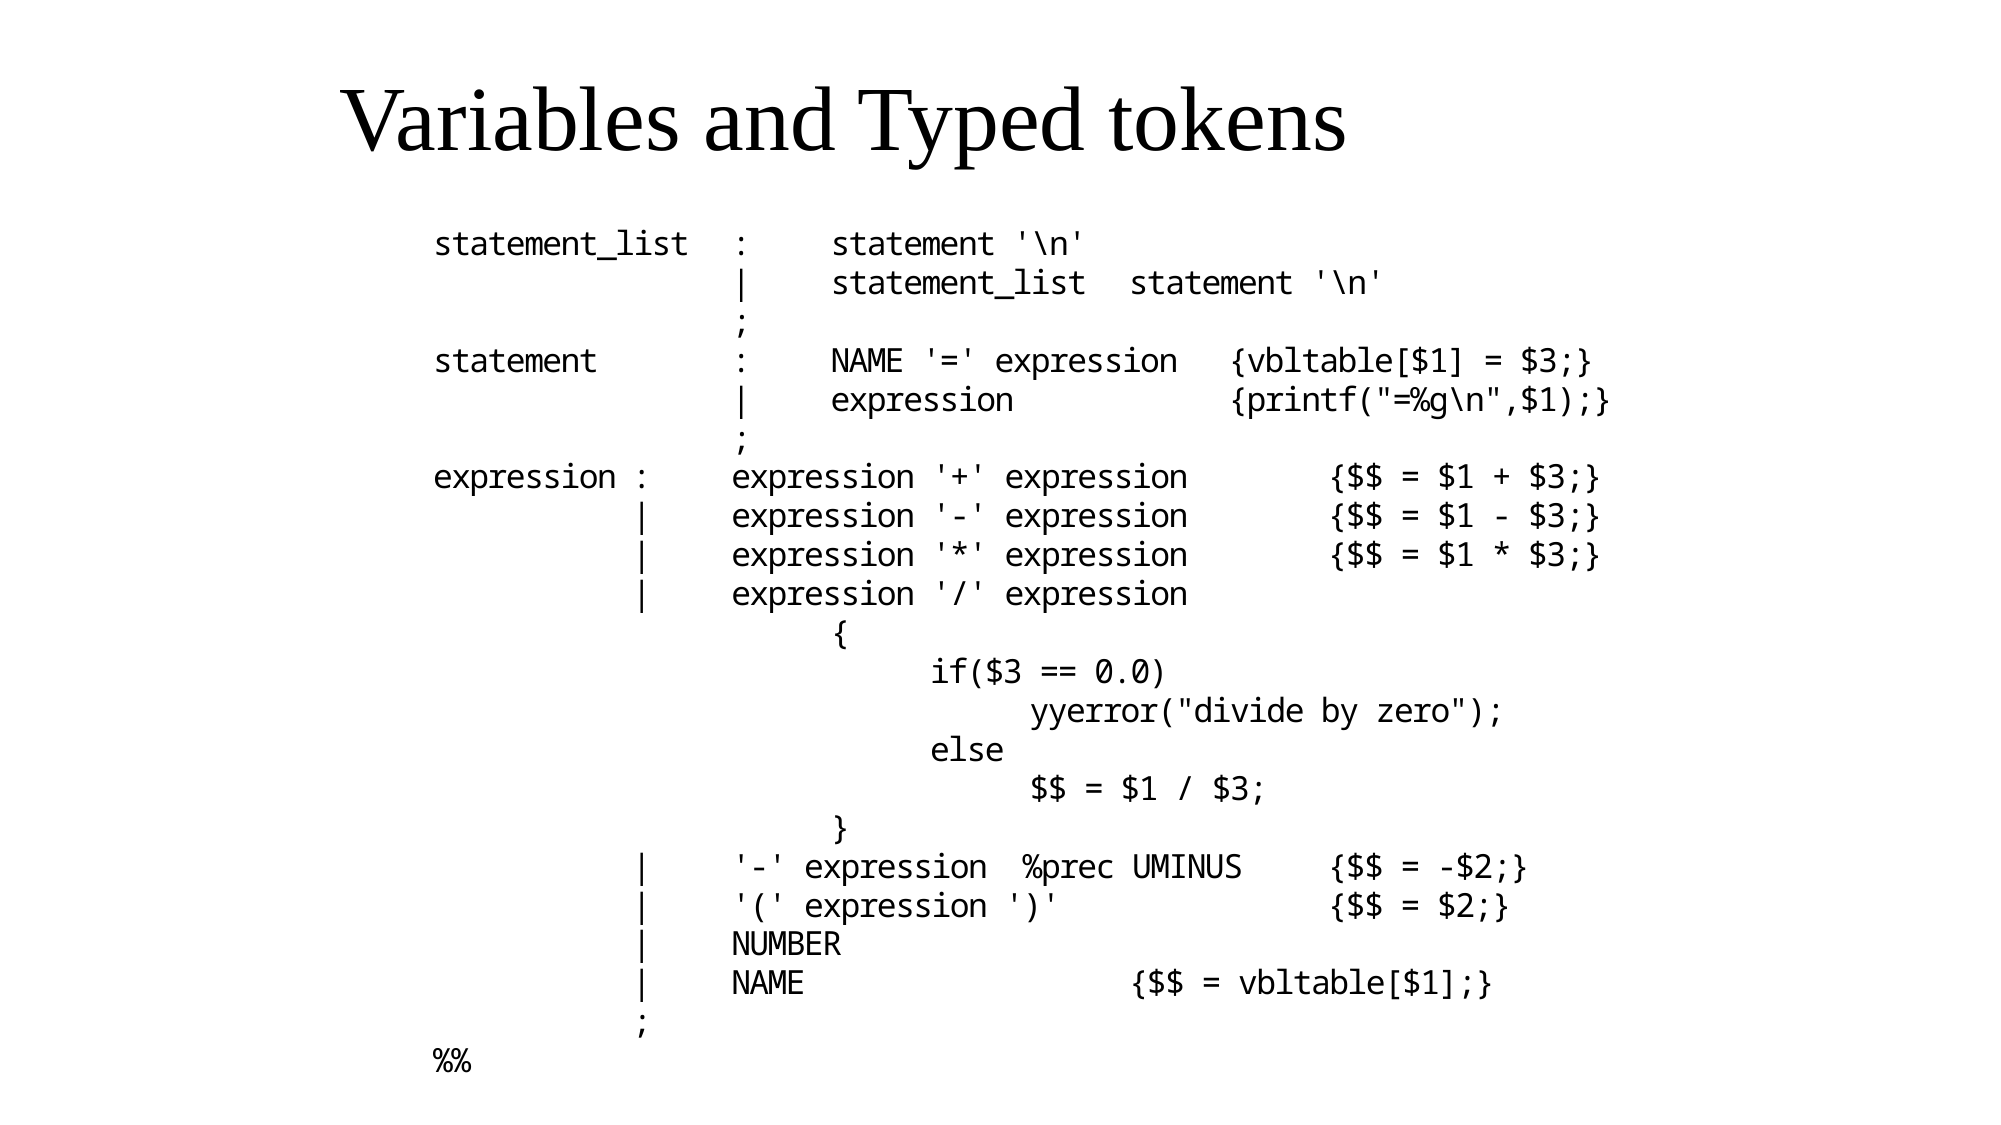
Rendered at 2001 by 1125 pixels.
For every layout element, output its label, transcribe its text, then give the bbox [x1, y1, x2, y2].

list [433, 220, 1626, 1083]
title Variables and Typed tokens [324, 45, 1675, 197]
